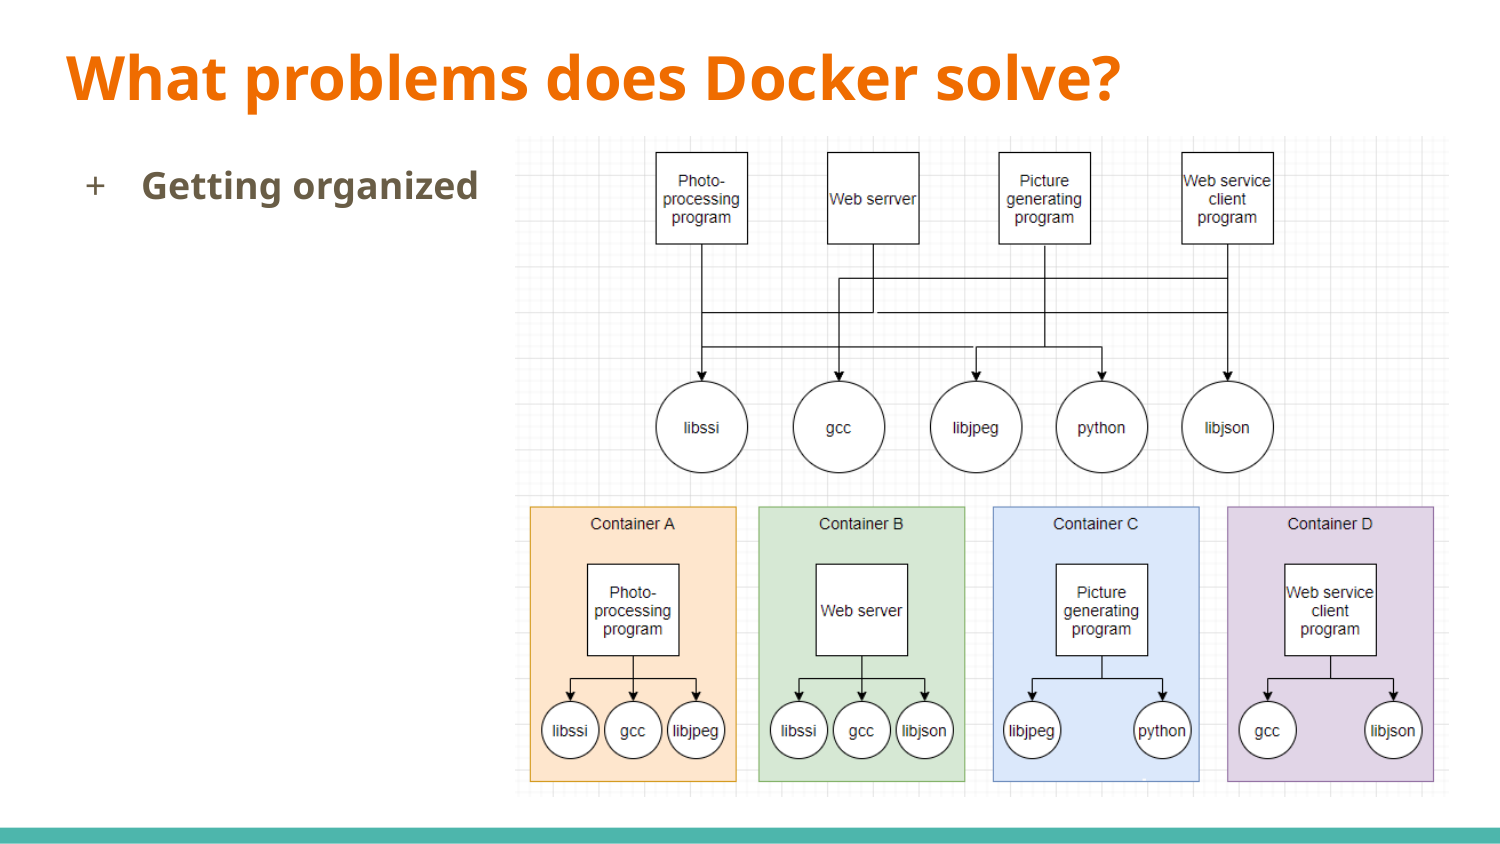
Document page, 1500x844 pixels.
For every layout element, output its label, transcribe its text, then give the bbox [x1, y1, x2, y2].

title What problems does Docker solve? [51, 20, 1449, 136]
list Getting organized [51, 136, 513, 750]
picture [515, 136, 1450, 797]
